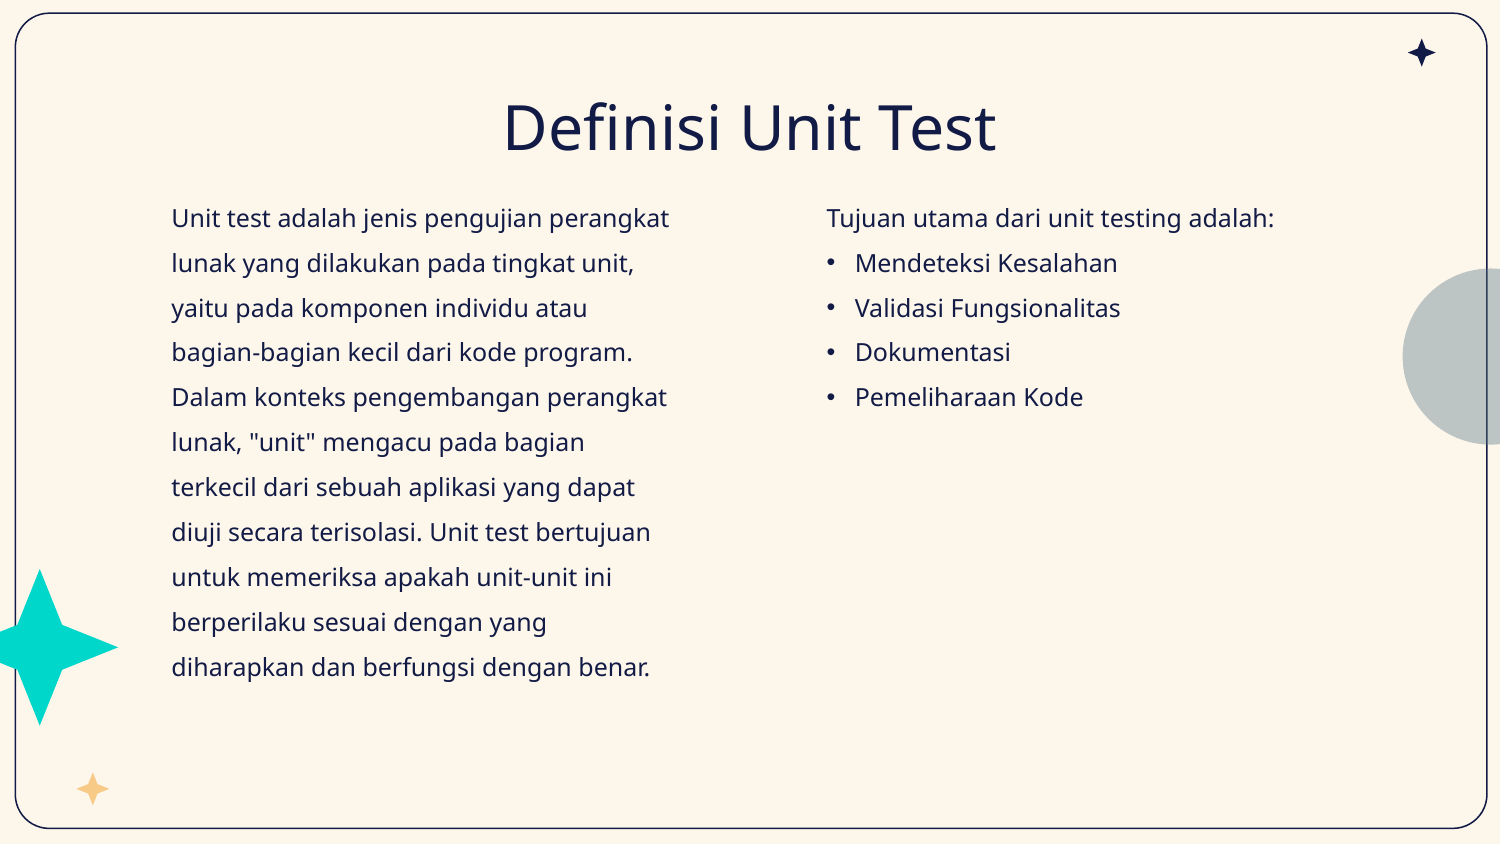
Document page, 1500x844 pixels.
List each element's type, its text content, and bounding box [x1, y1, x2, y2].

subtitle Unit test adalah jenis pengujian perangkat lunak yang dilakukan pada tingkat unit, yaitu pada komponen individu atau bagian-bagian kecil dari kode program. Dalam konteks pengembangan perangkat lunak, "unit" mengacu pada bagian terkecil dari sebuah aplikasi yang dapat diuji secara terisolasi. Unit test bertujuan untuk memeriksa apakah unit-unit ini berperilaku sesuai dengan yang diharapkan dan berfungsi dengan benar. [156, 172, 689, 570]
title Definisi Unit Test [118, 72, 1382, 167]
subtitle Tujuan utama dari unit testing adalah: Mendeteksi Kesalahan Validasi Fungsionalitas Dokumentasi Pemeliharaan Kode [811, 172, 1344, 570]
